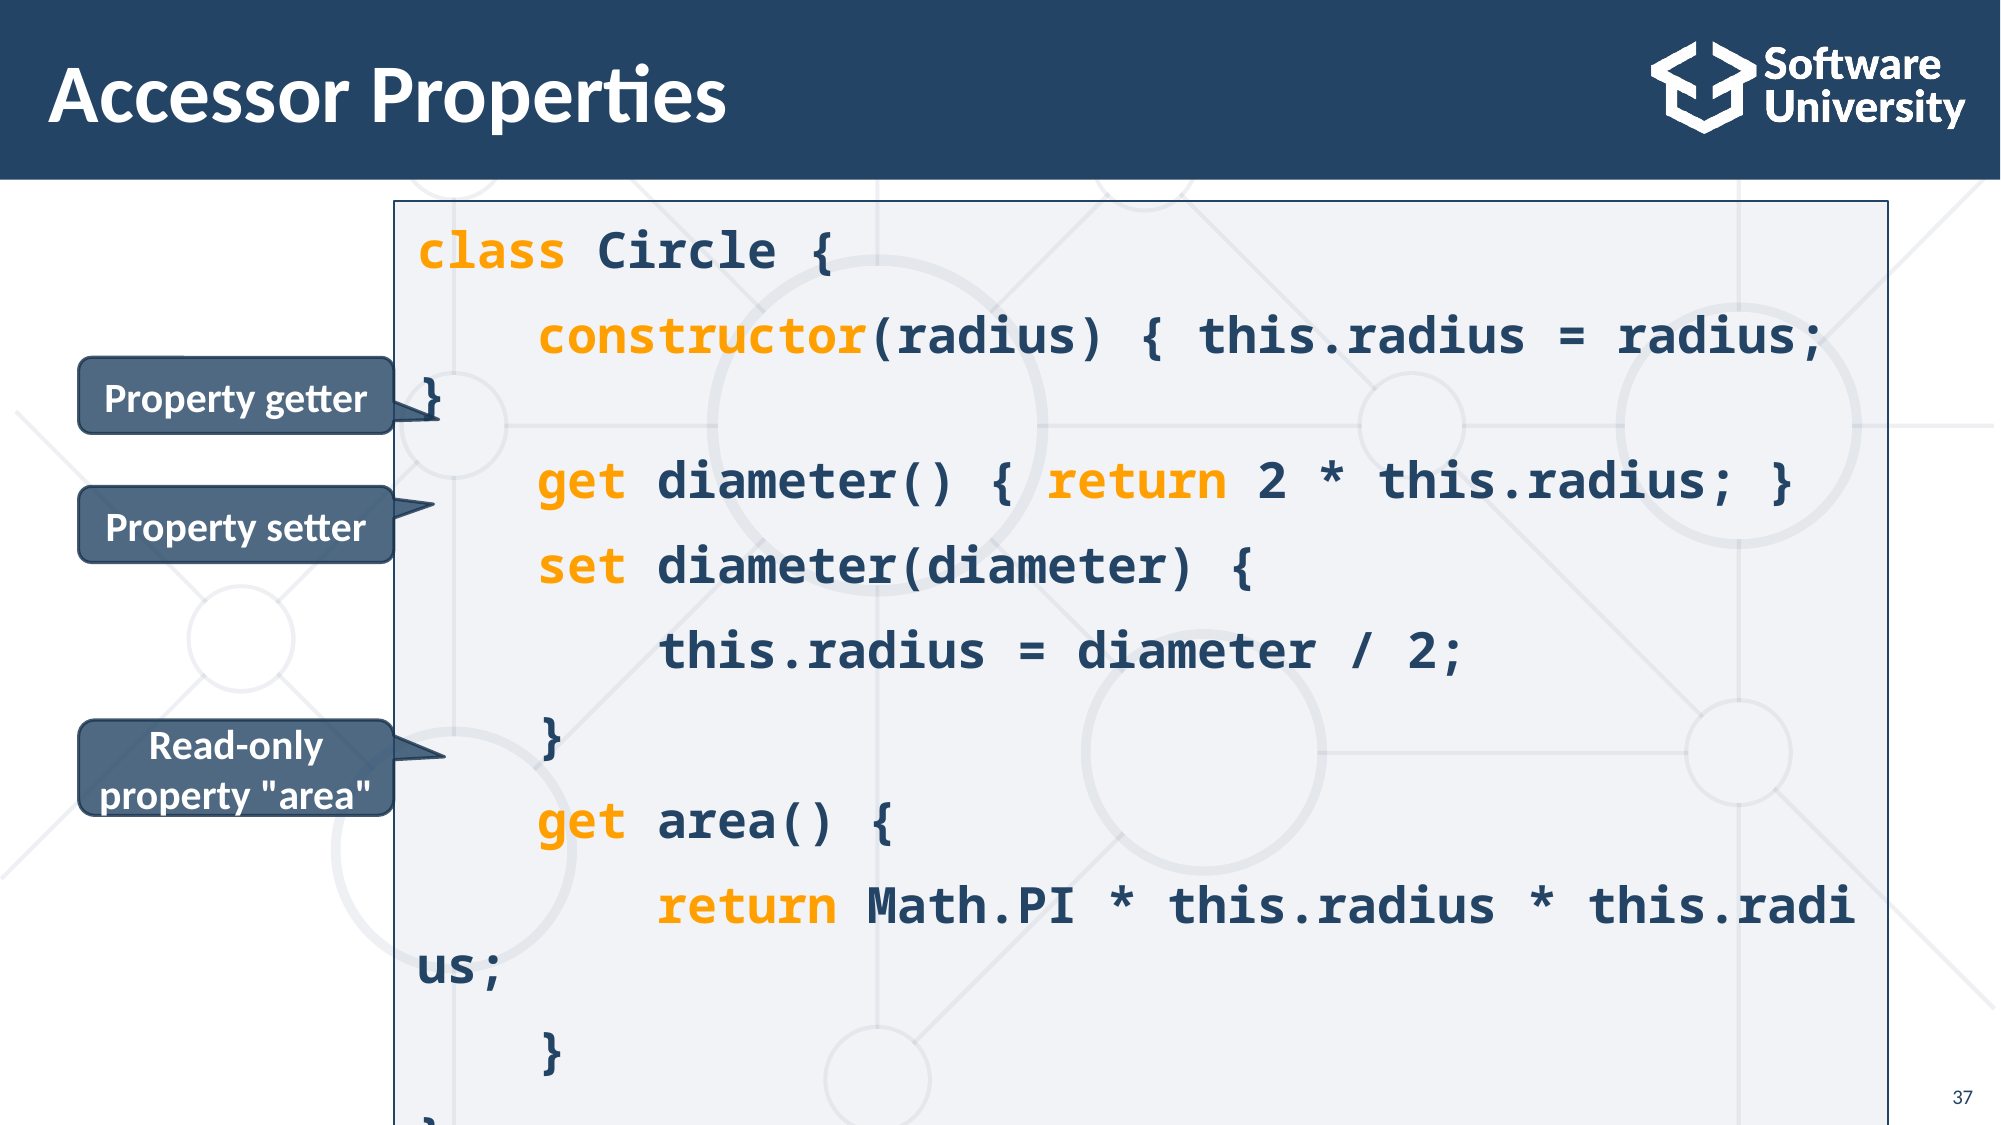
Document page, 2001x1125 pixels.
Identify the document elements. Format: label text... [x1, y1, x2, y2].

text_box Property setter [76, 484, 436, 565]
text_box class Circle { constructor(radius) { this.radius = radius; } get diameter() { return 2 * this.radius; } set diameter(diameter) { this.radius = diameter / 2; } get area() { return Math.PI * this.radius * this.radius; } } [393, 200, 1889, 1125]
text_box Property getter [76, 355, 441, 436]
title Accessor Properties [31, 16, 1625, 162]
picture [1651, 41, 1966, 134]
text_box Read-only property "area" [76, 717, 447, 818]
slide_number 37 [1927, 1067, 1989, 1117]
